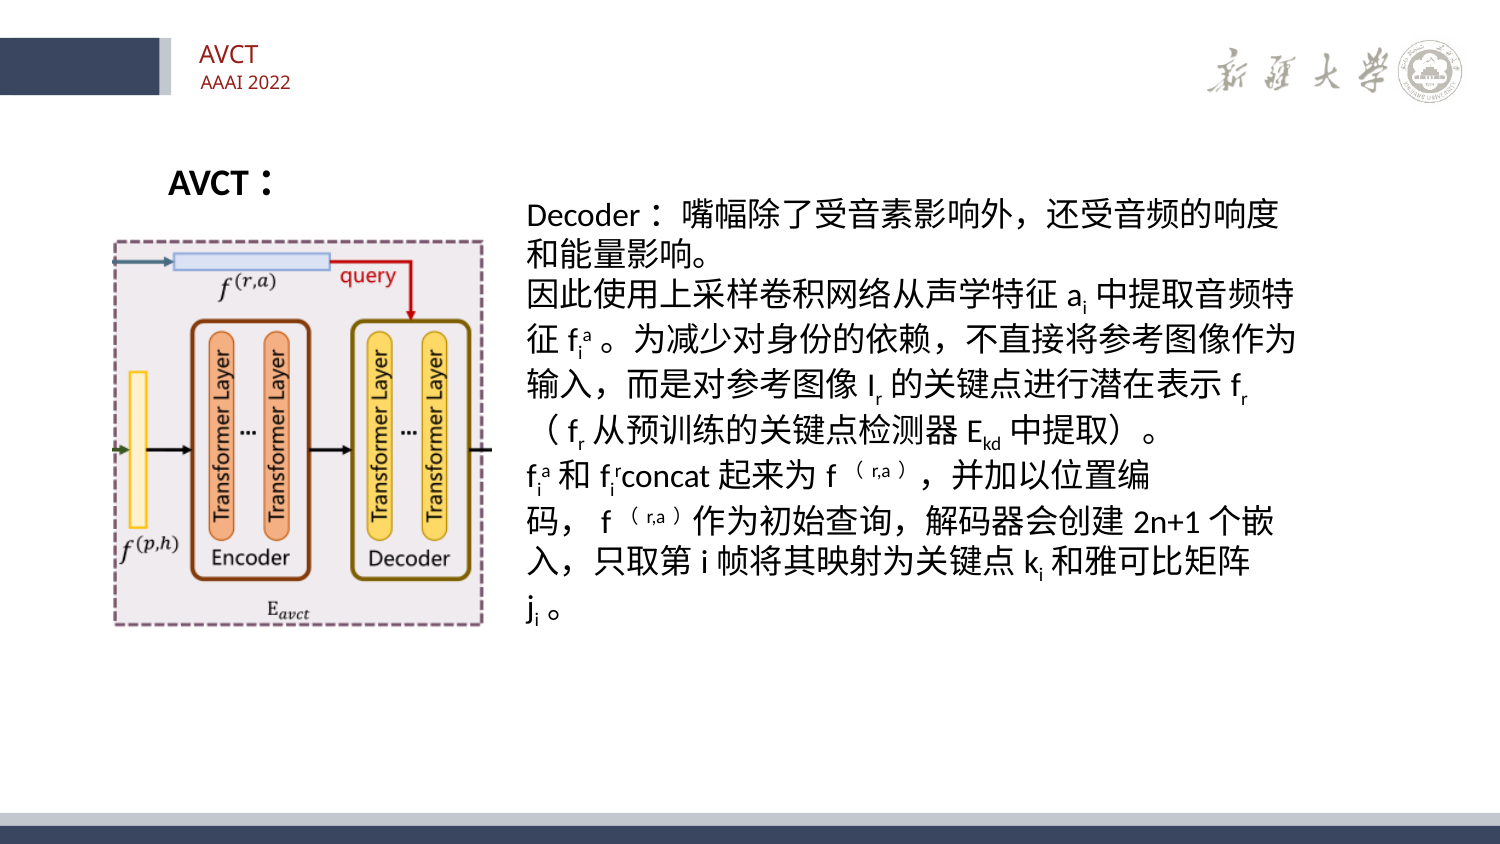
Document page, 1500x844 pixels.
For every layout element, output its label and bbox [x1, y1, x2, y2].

text_box [0, 33, 1500, 844]
picture [111, 206, 492, 638]
